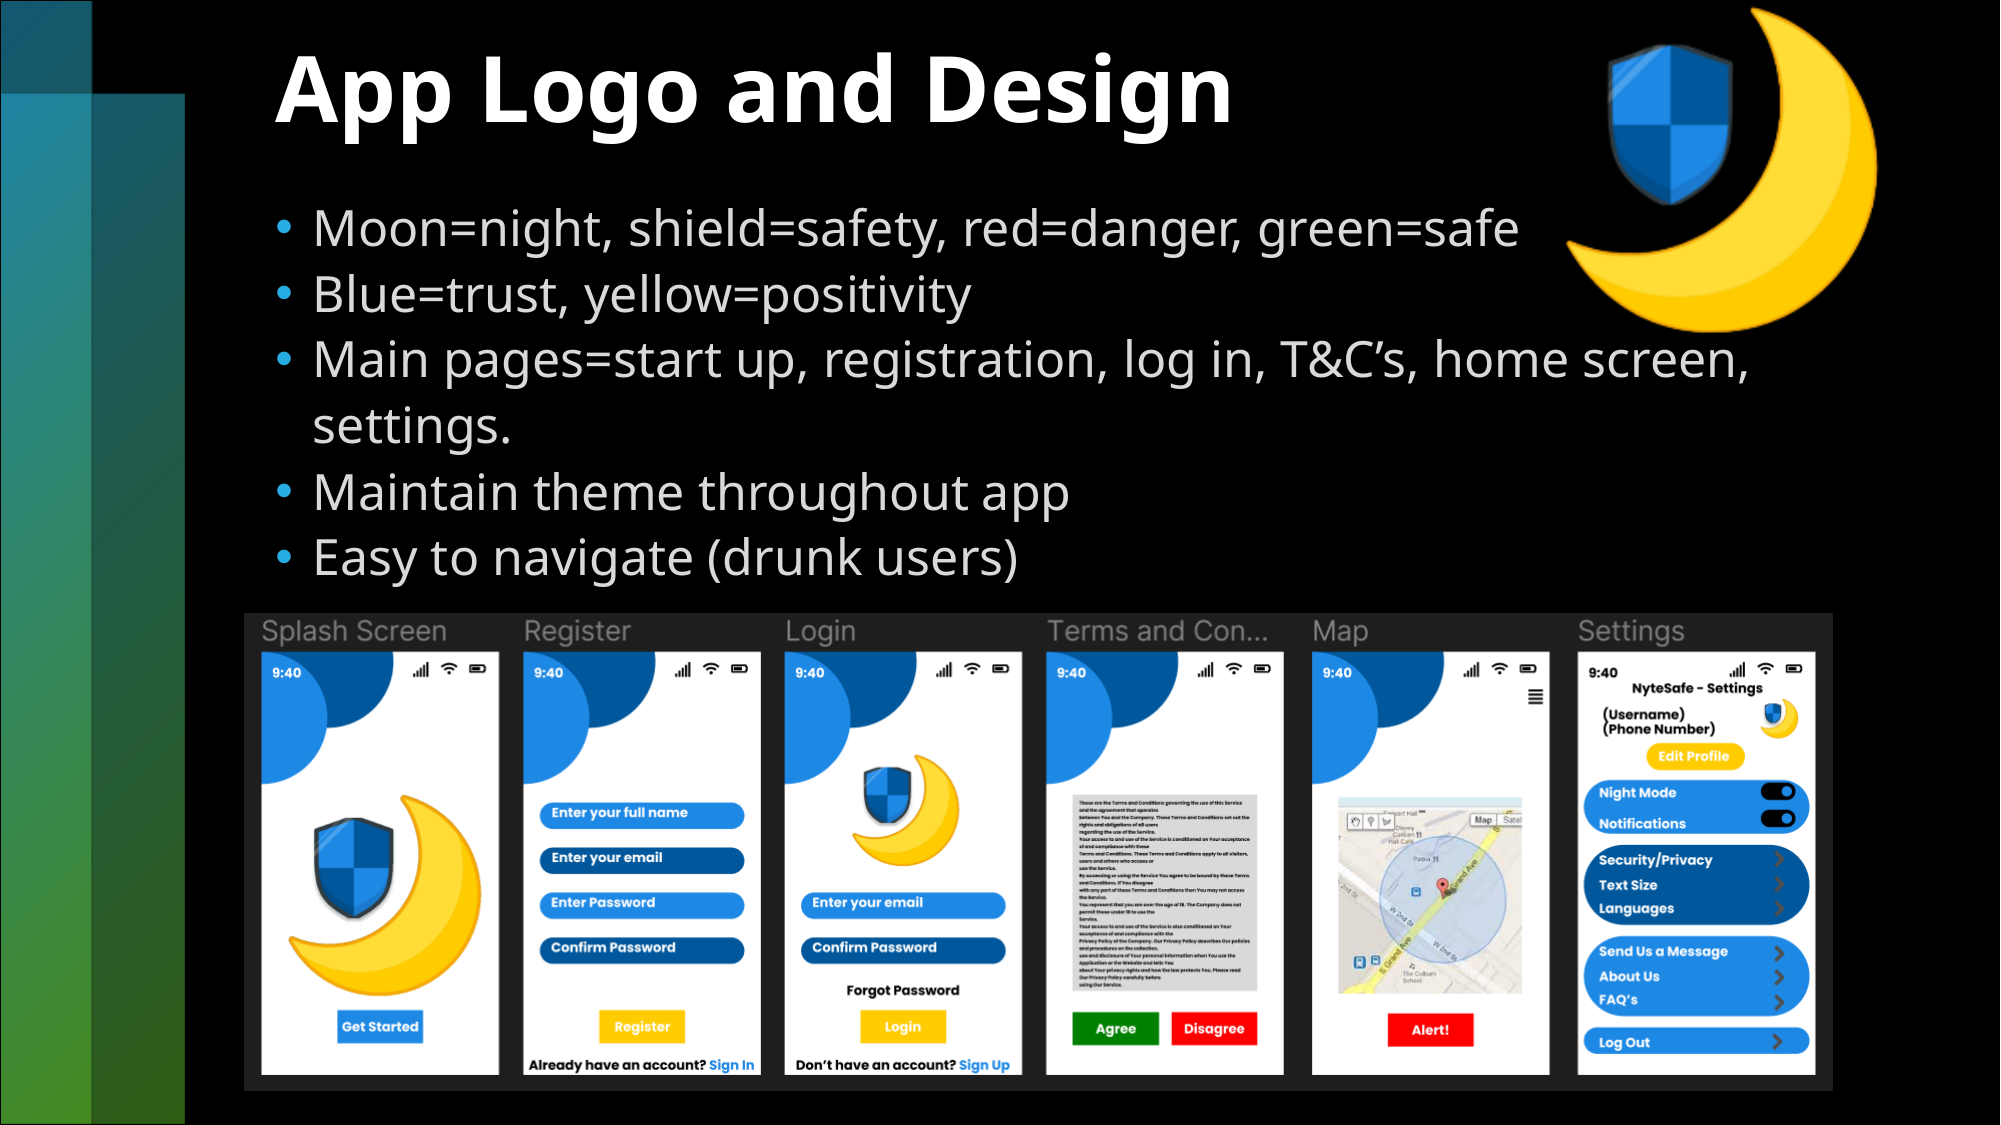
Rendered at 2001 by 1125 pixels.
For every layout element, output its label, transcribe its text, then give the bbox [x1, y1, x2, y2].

picture [1536, 0, 1894, 360]
picture [244, 613, 1833, 1091]
title App Logo and Design [260, 23, 1536, 182]
list Moon=night, shield=safety, red=danger, green=safe Blue=trust, yellow=positivity Main pages=start up, registration, log in, T&C’s, home screen, settings. Maintain theme throughout app Easy to navigate (drunk users) [260, 182, 1817, 613]
